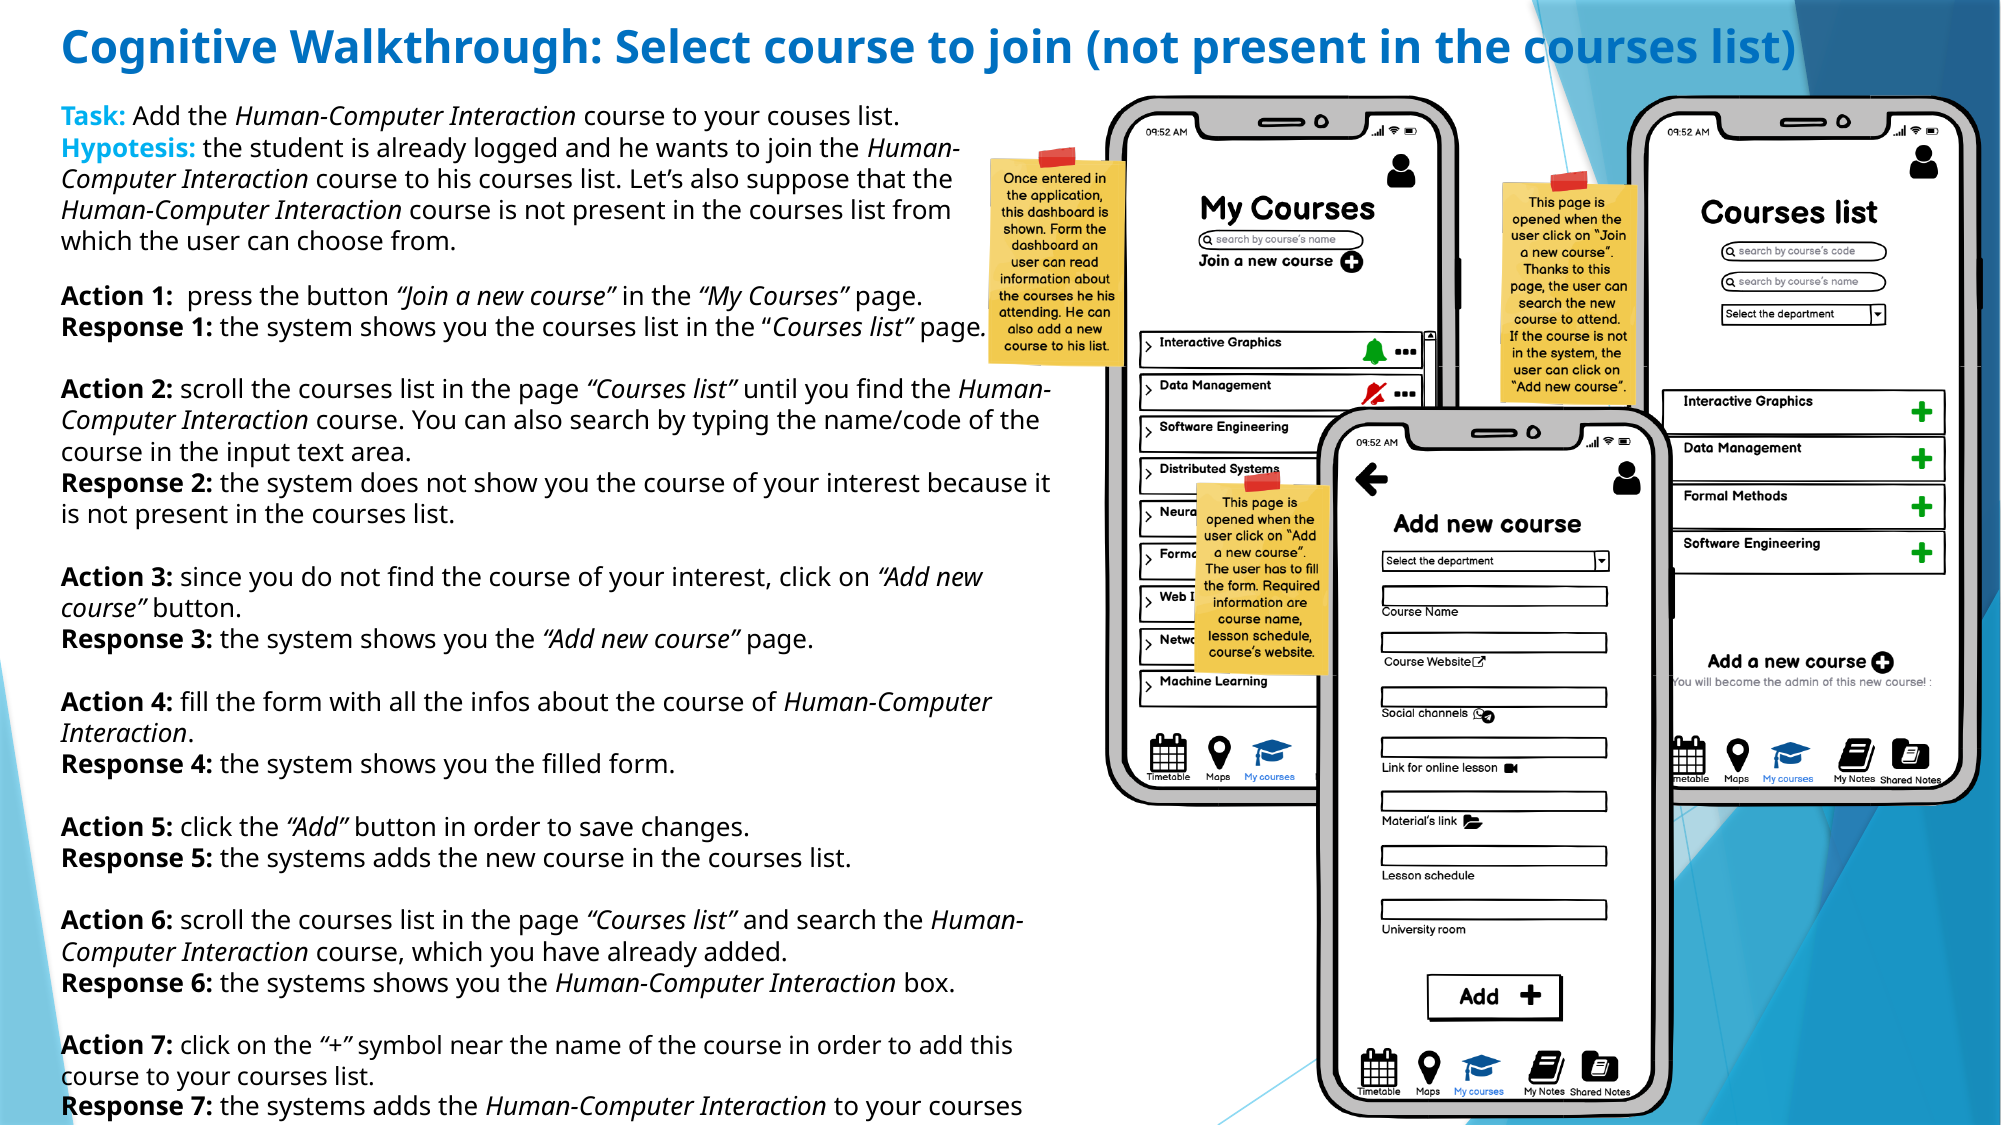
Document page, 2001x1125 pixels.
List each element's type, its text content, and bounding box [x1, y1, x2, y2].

text_box Task: Add the Human-Computer Interaction course to your couses list. Hypotesis: the student is already logged and he wants to join the Human-Computer Interaction course to his courses list. Let’s also suppose that the Human-Computer Interaction course is not present in the courses list from which the user can choose from. [46, 92, 974, 295]
text_box Action 1: press the button “Join a new course” in the “My Courses” page. Response 1: the system shows you the courses list in the “Courses list” page. Action 2: scroll the courses list in the page “Courses list” until you find the Human-Computer Interaction course. You can also search by typing the name/code of the course in the input text area. Response 2: the system does not show you the course of your interest because it is not present in the courses list. Action 3: since you do not find the course of your interest, click on “Add new course” button. Response 3: the system shows you the “Add new course” page. Action 4: fill the form with all the infos about the course of Human-Computer Interaction. Response 4: the system shows you the filled form. Action 5: click the “Add” button in order to save changes. Response 5: the systems adds the new course in the courses list. Action 6: scroll the courses list in the page “Courses list” and search the Human-Computer Interaction course, which you have already added. Response 6: the systems shows you the Human-Computer Interaction box. Action 7: click on the “+” symbol near the name of the course in order to add this course to your courses list. Response 7: the systems adds the Human-Computer Interaction to your courses list. [46, 295, 1083, 1125]
text_box Cognitive Walkthrough: Select course to join (not present in the courses list) [45, 10, 1954, 81]
picture [979, 85, 2000, 1125]
